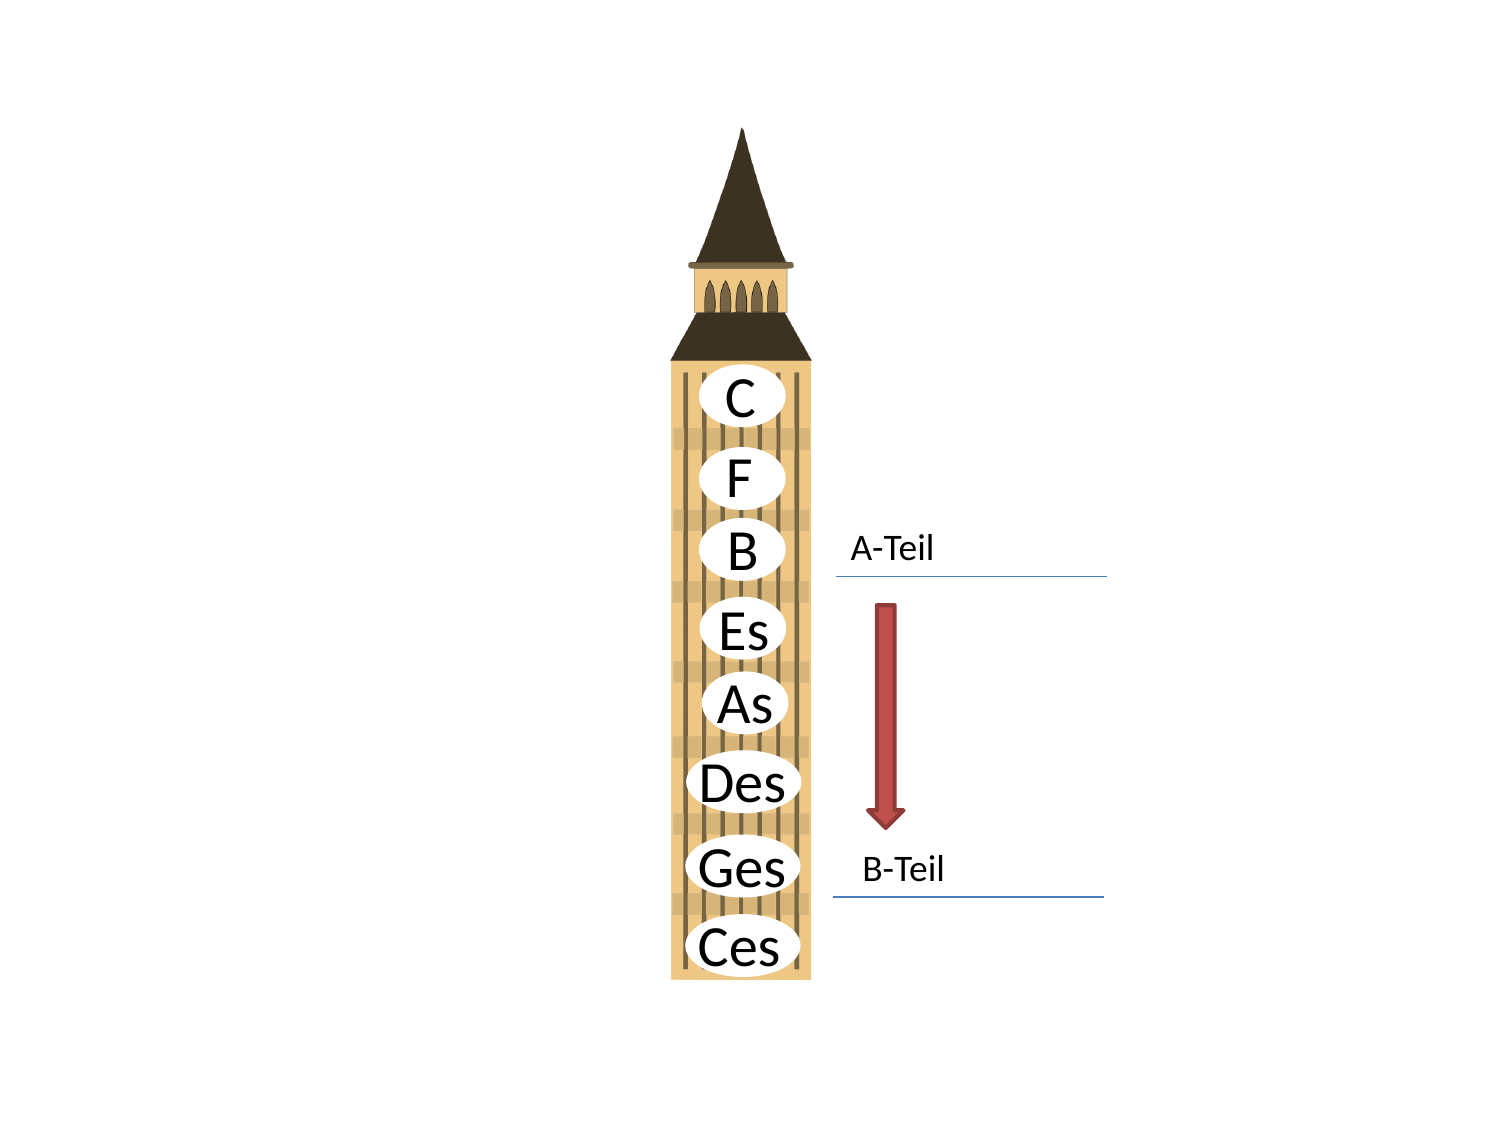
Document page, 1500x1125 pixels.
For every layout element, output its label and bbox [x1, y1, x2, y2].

text_box [661, 116, 1120, 1000]
